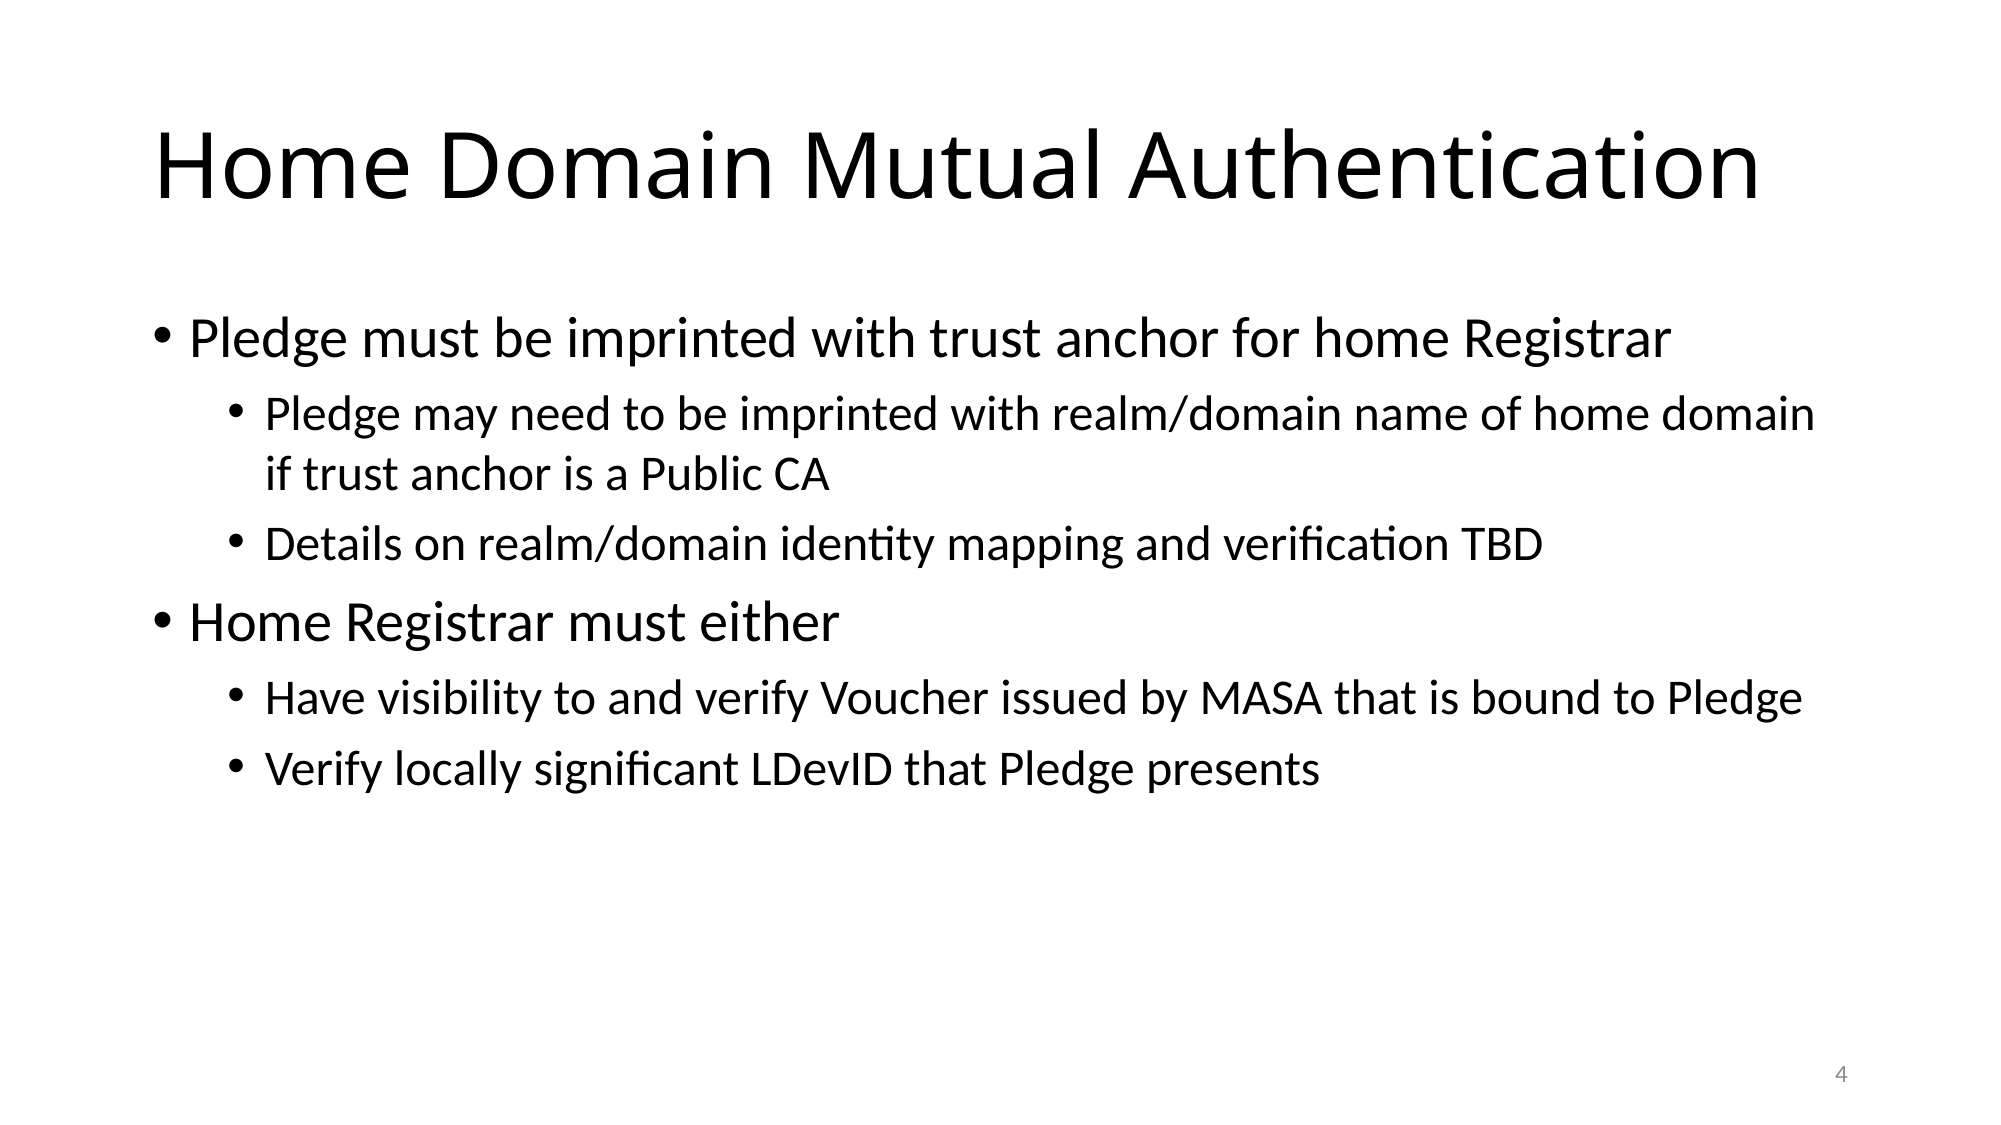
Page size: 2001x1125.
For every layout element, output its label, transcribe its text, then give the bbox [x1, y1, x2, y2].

text_box Home Domain Mutual Authentication [137, 59, 1863, 278]
text_box 1 [1412, 1042, 1863, 1103]
text_box Pledge must be imprinted with trust anchor for home Registrar Pledge may need to be imprinted with realm/domain name of home domain if trust anchor is a Public CA Details on realm/domain identity mapping and verification TBD Home Registrar must either Have visibility to and verify Voucher issued by MASA that is bound to Pledge Verify locally significant LDevID that Pledge presents [137, 299, 1863, 1014]
